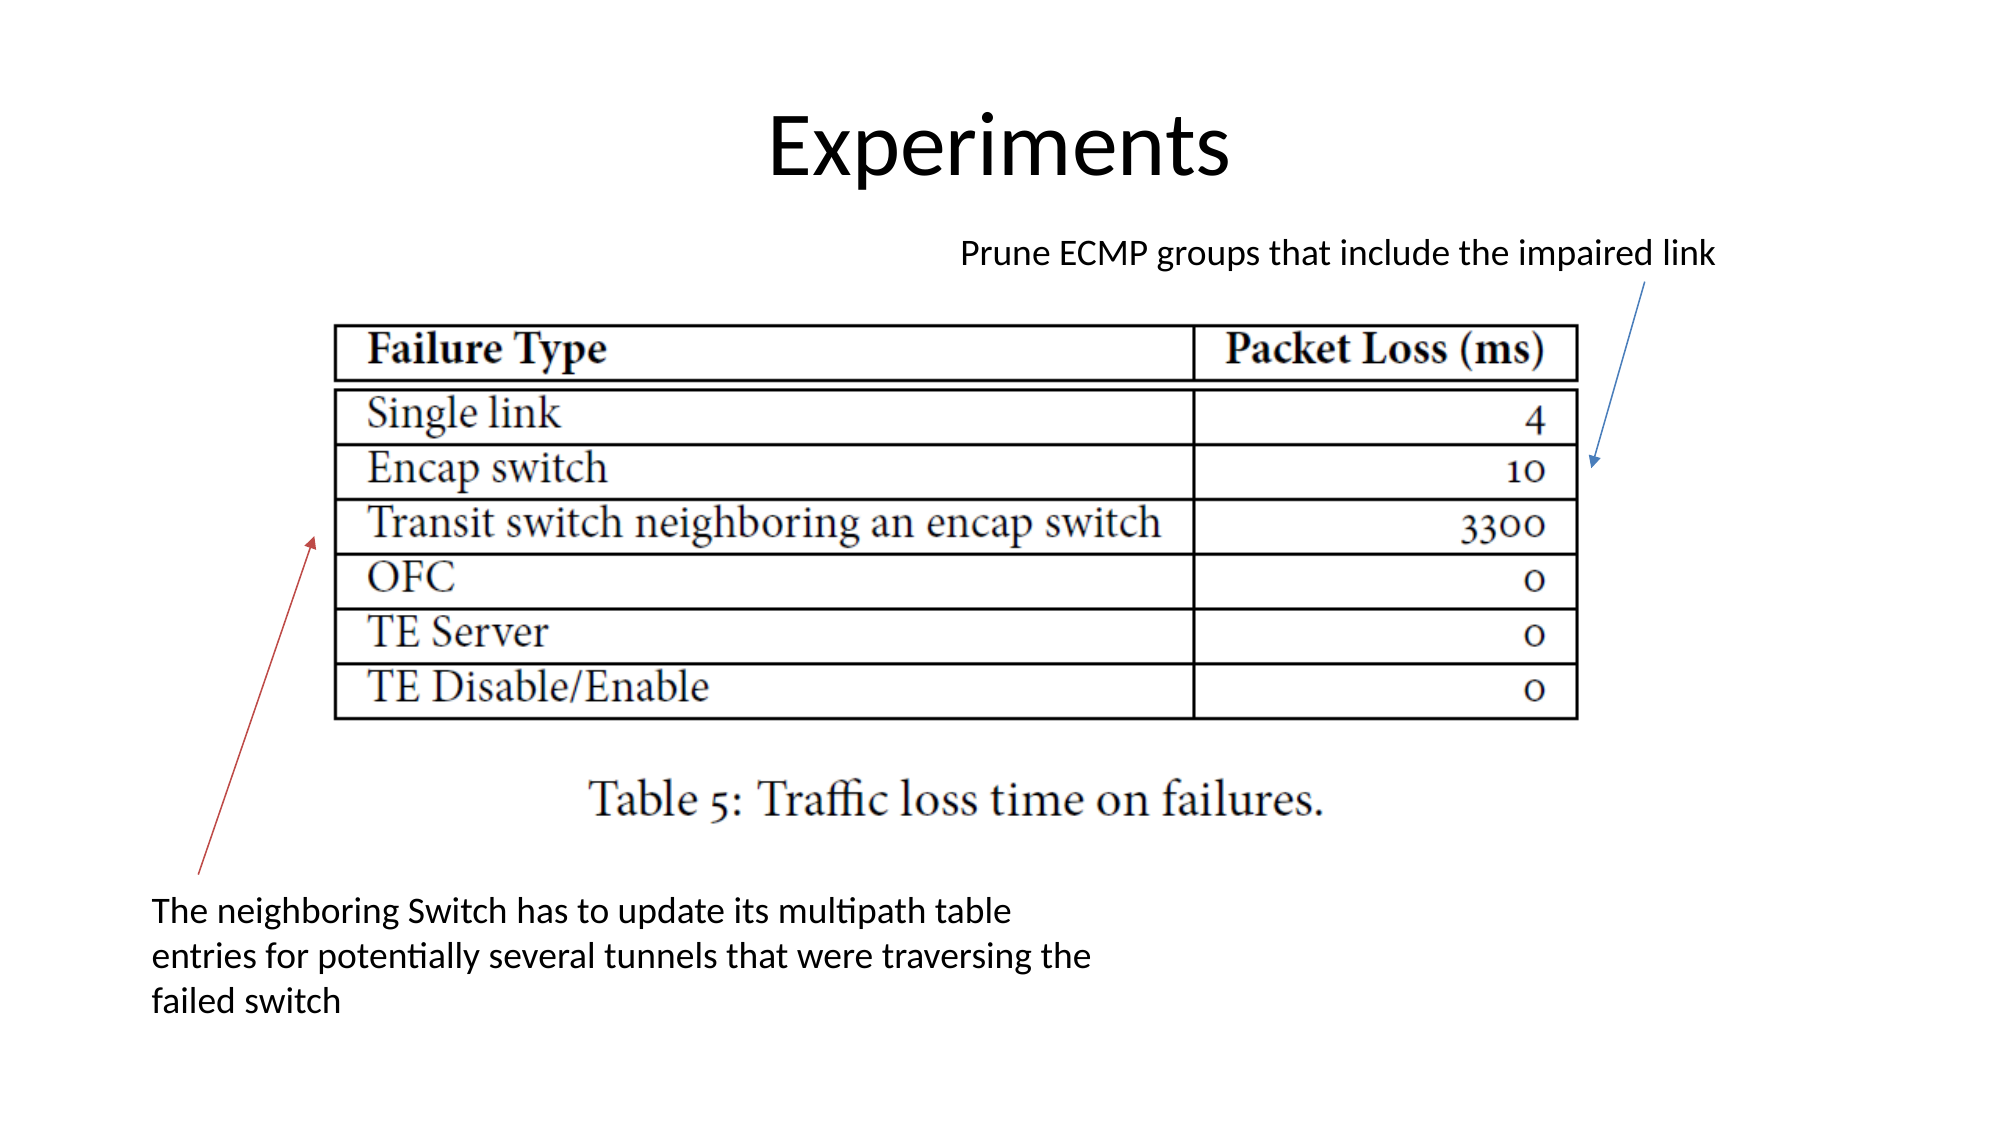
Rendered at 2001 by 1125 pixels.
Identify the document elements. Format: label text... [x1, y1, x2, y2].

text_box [1590, 281, 1645, 469]
title Experiments [99, 45, 1900, 233]
text_box The neighboring Switch has to update its multipath table entries for potentially several tunnels that were traversing the failed switch [136, 879, 1112, 1029]
text_box Prune ECMP groups that include the impaired link [945, 221, 1919, 281]
picture [281, 290, 1680, 866]
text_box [197, 535, 315, 875]
